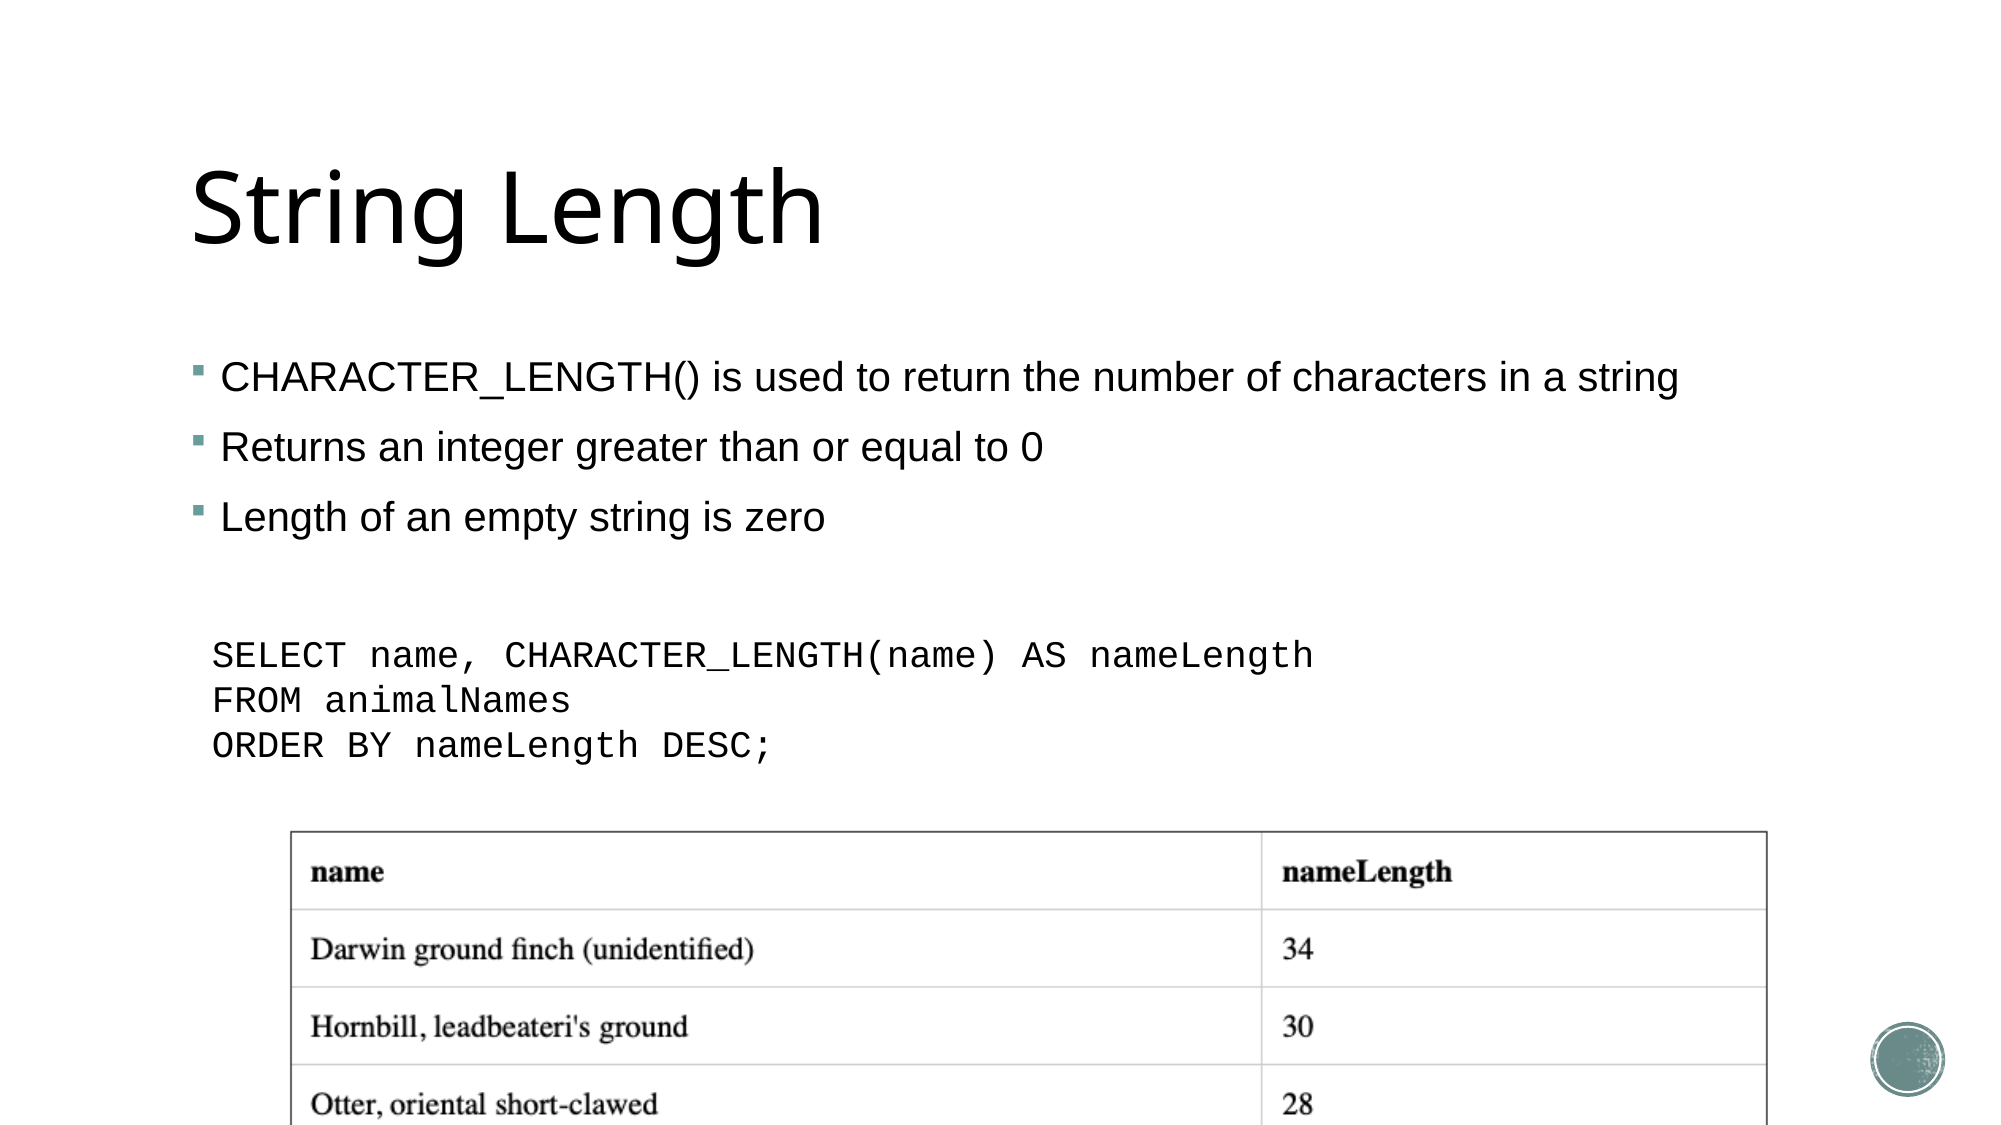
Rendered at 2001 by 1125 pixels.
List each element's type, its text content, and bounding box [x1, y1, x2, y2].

text_box SELECT name, CHARACTER_LENGTH(name) AS nameLength FROM animalNames ORDER BY nameLength DESC; [197, 622, 1512, 773]
picture [262, 825, 1823, 1125]
title String Length [175, 79, 1826, 344]
list CHARACTER_LENGTH() is used to return the number of characters in a string Returns an integer greater than or equal to 0 Length of an empty string is zero [175, 348, 1826, 1013]
